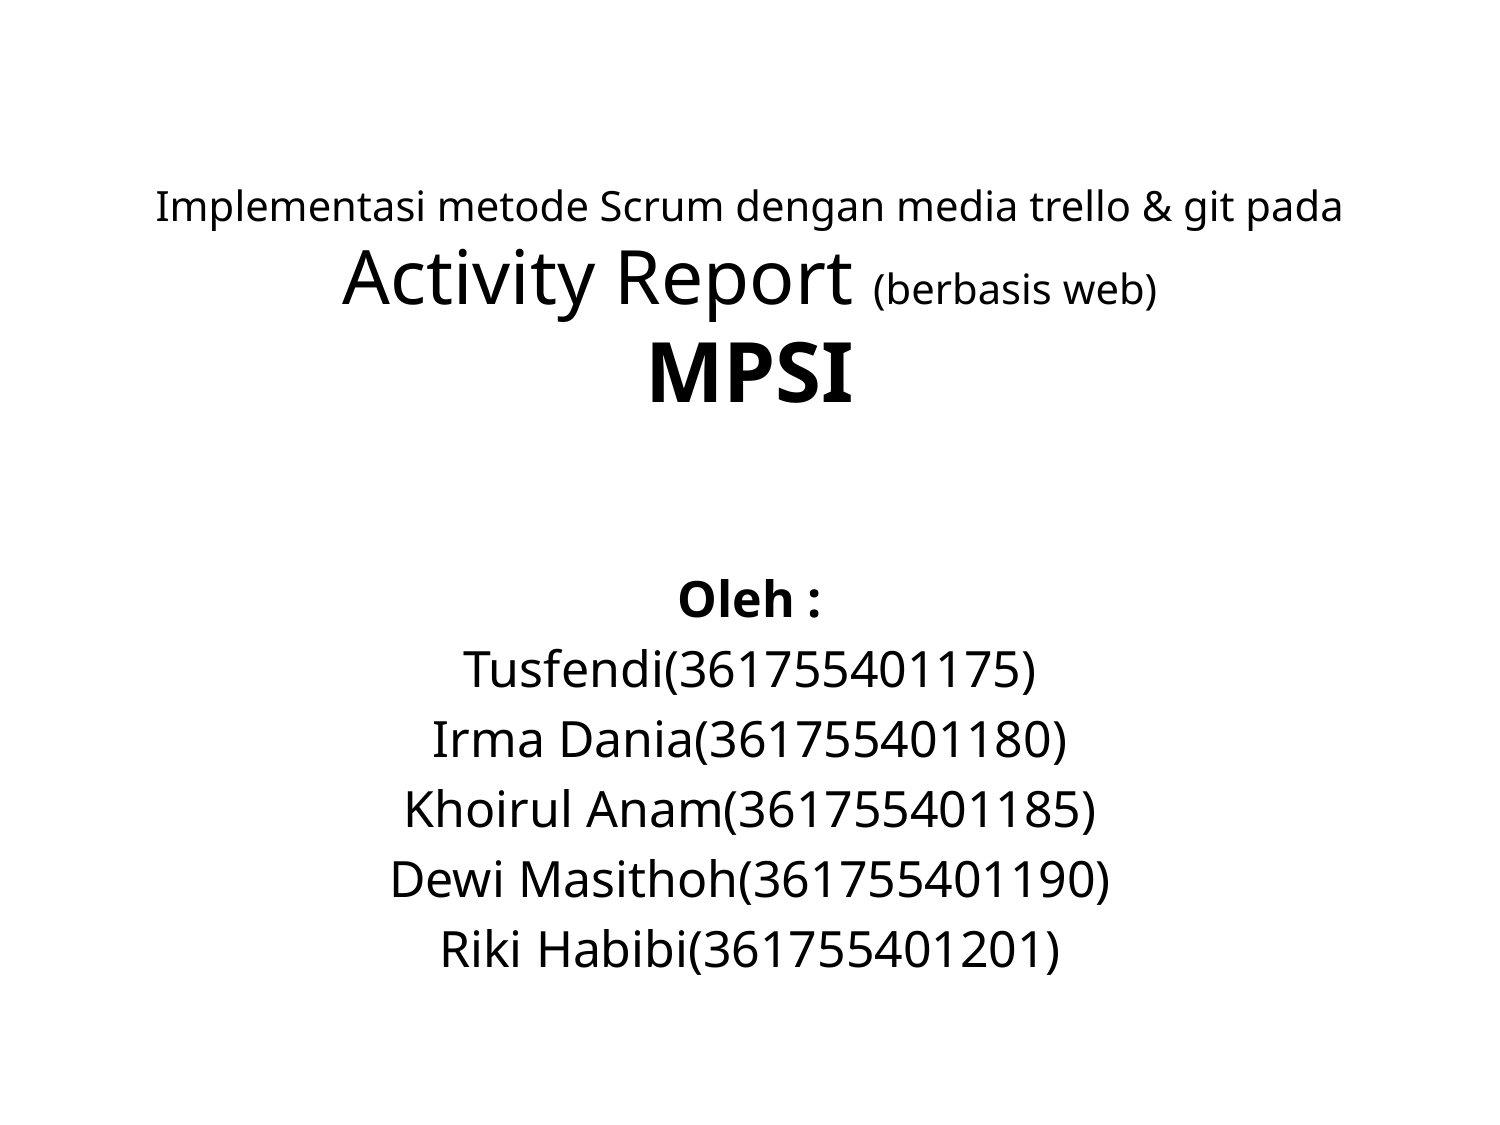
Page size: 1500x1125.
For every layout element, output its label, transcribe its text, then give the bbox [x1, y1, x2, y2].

title Implementasi metode Scrum dengan media trello & git pada Activity Report (berbasis web) MPSI [112, 78, 1388, 522]
subtitle Oleh : Tusfendi(361755401175) Irma Dania(361755401180) Khoirul Anam(361755401185) Dewi Masithoh(361755401190) Riki Habibi(361755401201) [260, 560, 1240, 1045]
